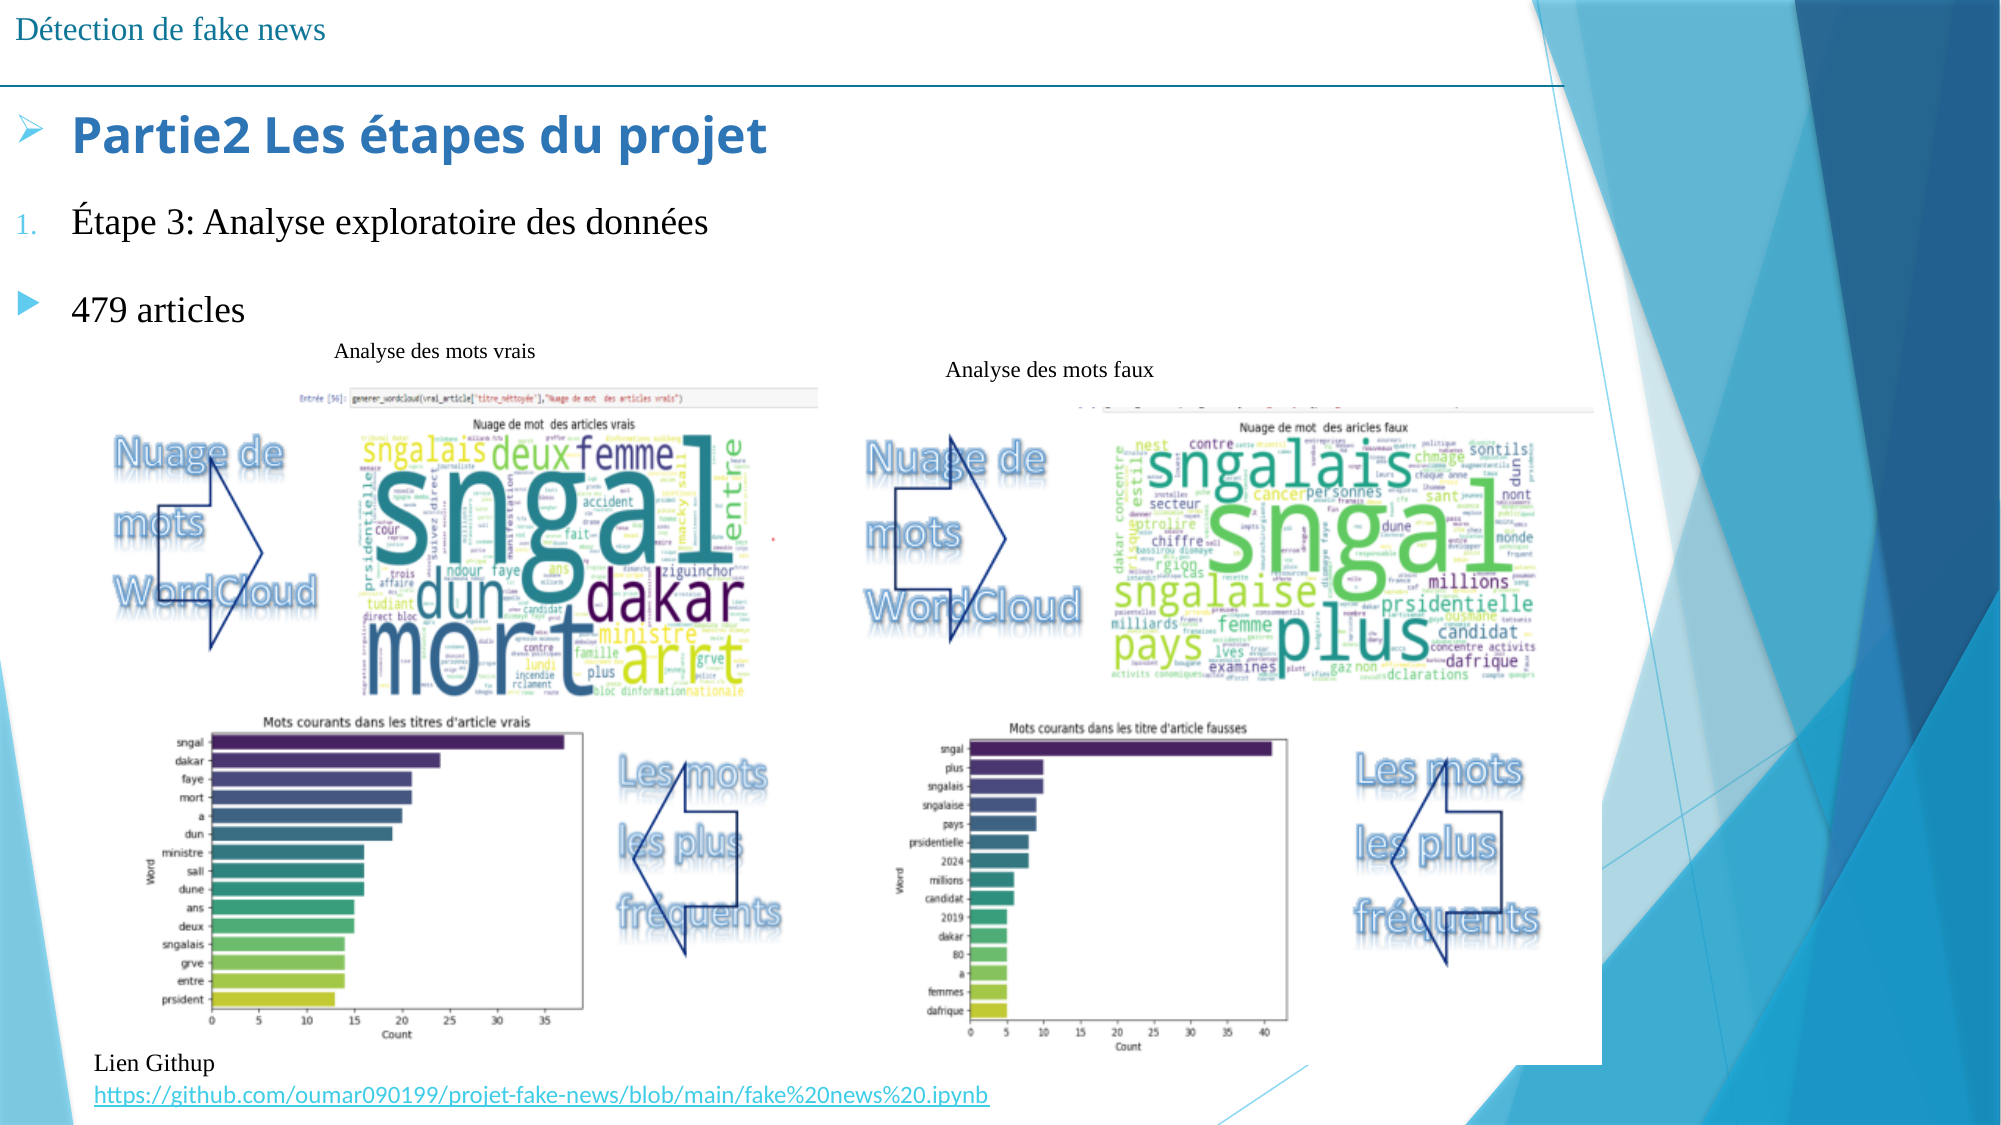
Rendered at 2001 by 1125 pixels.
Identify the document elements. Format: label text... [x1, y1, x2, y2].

text_box Analyse des mots faux [930, 347, 1411, 390]
list Partie2 Les étapes du projet Étape 3: Analyse exploratoire des données 479 articles . [0, 98, 1564, 1059]
title Détection de fake news [0, 0, 1411, 57]
picture [95, 381, 819, 1048]
text_box Analyse des mots vrais [319, 328, 706, 370]
picture [834, 407, 1602, 1065]
text_box Lien Githup https://github.com/oumar090199/projet-fake-news/blob/main/fake%20news%20.ipynb [79, 1035, 1099, 1116]
